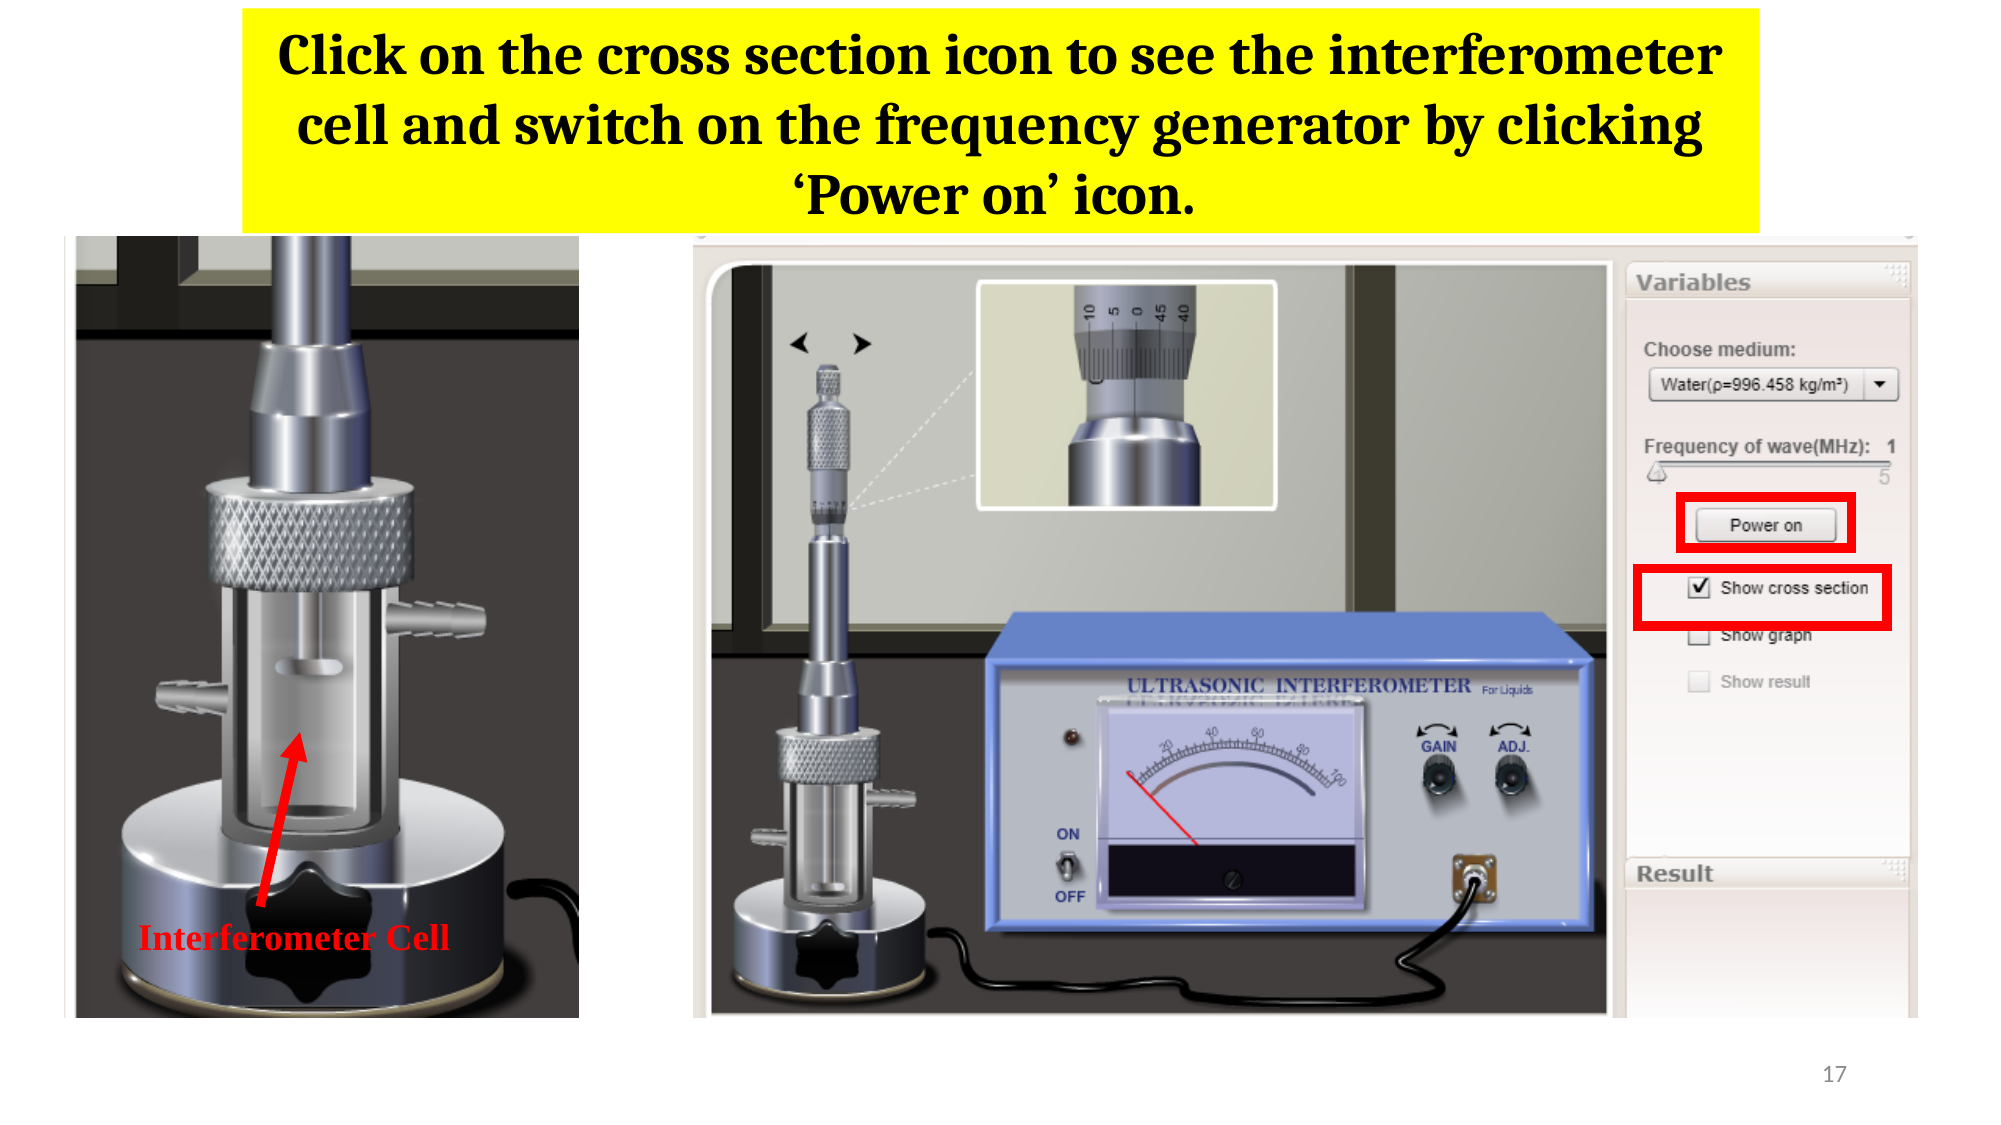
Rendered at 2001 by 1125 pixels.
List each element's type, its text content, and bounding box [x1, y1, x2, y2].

text_box Click on the cross section icon to see the interferometer cell and switch on the frequency generator by clicking ‘Power on’ icon. [242, 8, 1760, 234]
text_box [260, 732, 300, 907]
picture [64, 236, 579, 1018]
slide_number 17 [1412, 1042, 1863, 1103]
picture [693, 236, 1918, 1018]
